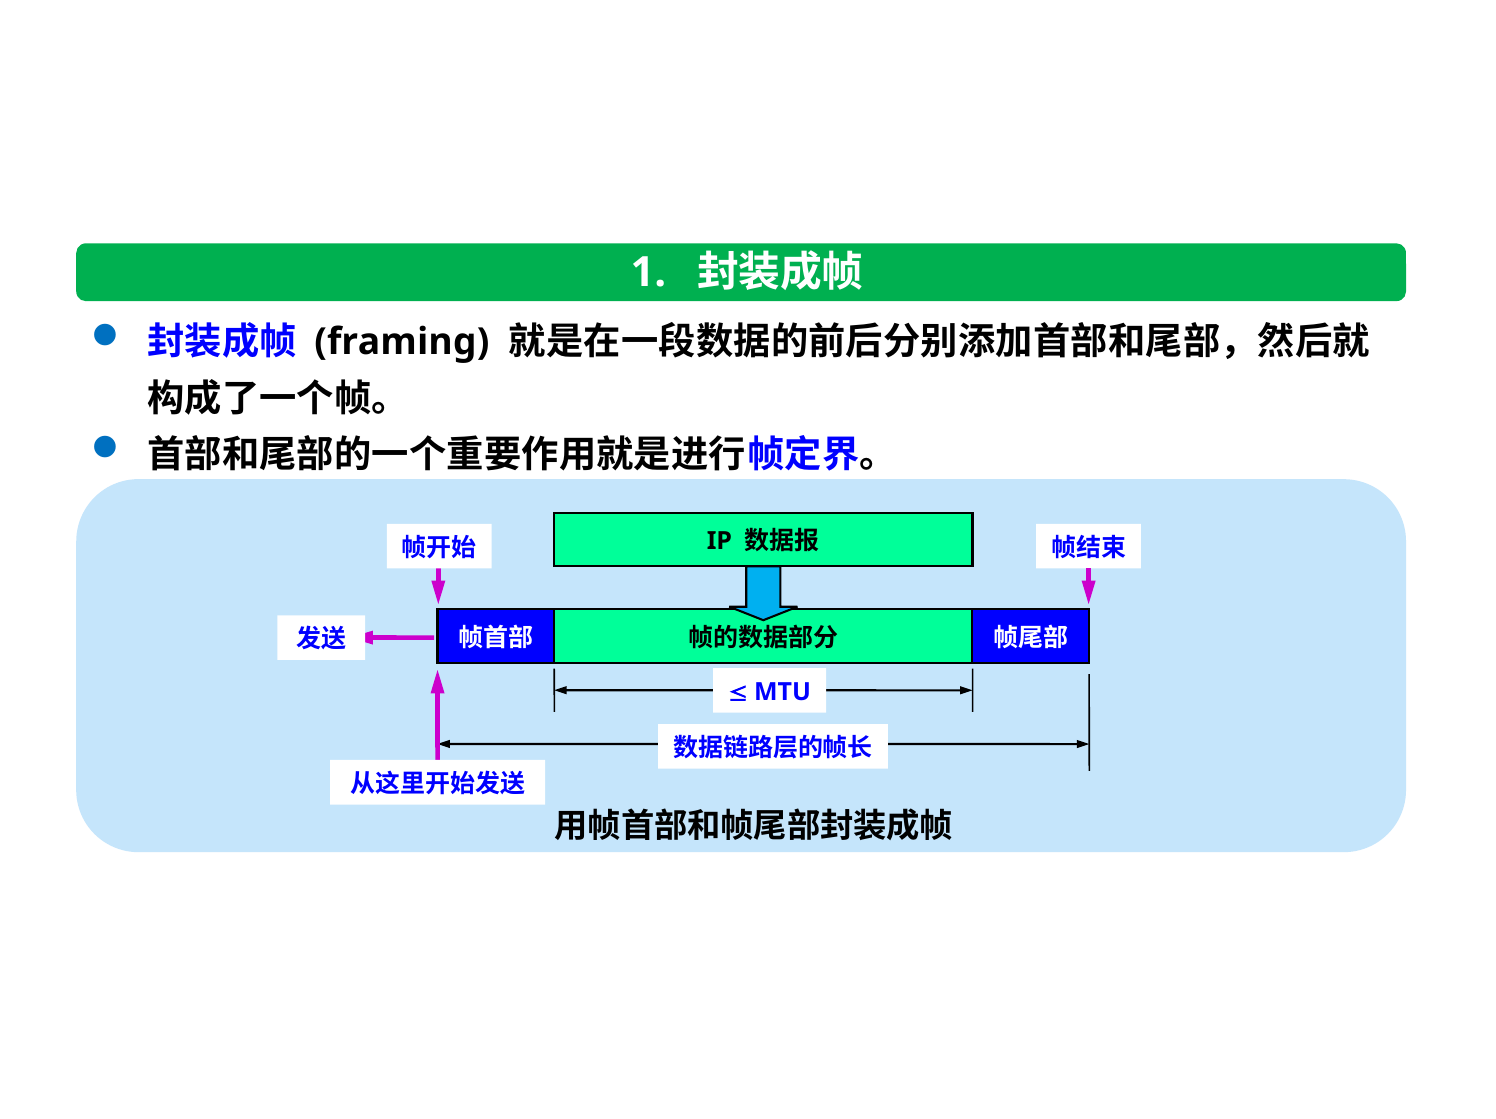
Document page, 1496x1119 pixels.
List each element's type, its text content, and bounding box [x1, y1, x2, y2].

text_box [438, 739, 658, 749]
text_box 封装成帧 (framing) 就是在一段数据的前后分别添加首部和尾部，然后就构成了一个帧。 首部和尾部的一个重要作用就是进行帧定界。 [76, 298, 1406, 482]
text_box 帧开始 [386, 523, 492, 569]
text_box 从这里开始发送 [330, 759, 546, 805]
text_box [74, 482, 1409, 855]
text_box IP 数据报 [554, 512, 973, 567]
text_box [879, 243, 1407, 302]
text_box [76, 243, 615, 302]
text_box [432, 569, 445, 605]
text_box [555, 686, 713, 695]
text_box [431, 670, 444, 759]
text_box 帧的数据部分 [554, 609, 972, 664]
text_box 帧尾部 [972, 609, 1090, 664]
text_box [827, 686, 972, 695]
text_box 数据链路层的帧长 [658, 724, 888, 769]
text_box 1. 封装成帧 [615, 237, 879, 303]
text_box 帧首部 [437, 609, 554, 664]
text_box [1082, 568, 1095, 605]
text_box 帧结束 [1036, 523, 1141, 569]
text_box  MTU [713, 668, 827, 713]
text_box [888, 739, 1089, 749]
text_box [729, 566, 798, 621]
text_box [366, 631, 435, 644]
text_box 用帧首部和帧尾部封装成帧 [495, 797, 1013, 852]
text_box 发送 [277, 615, 366, 660]
